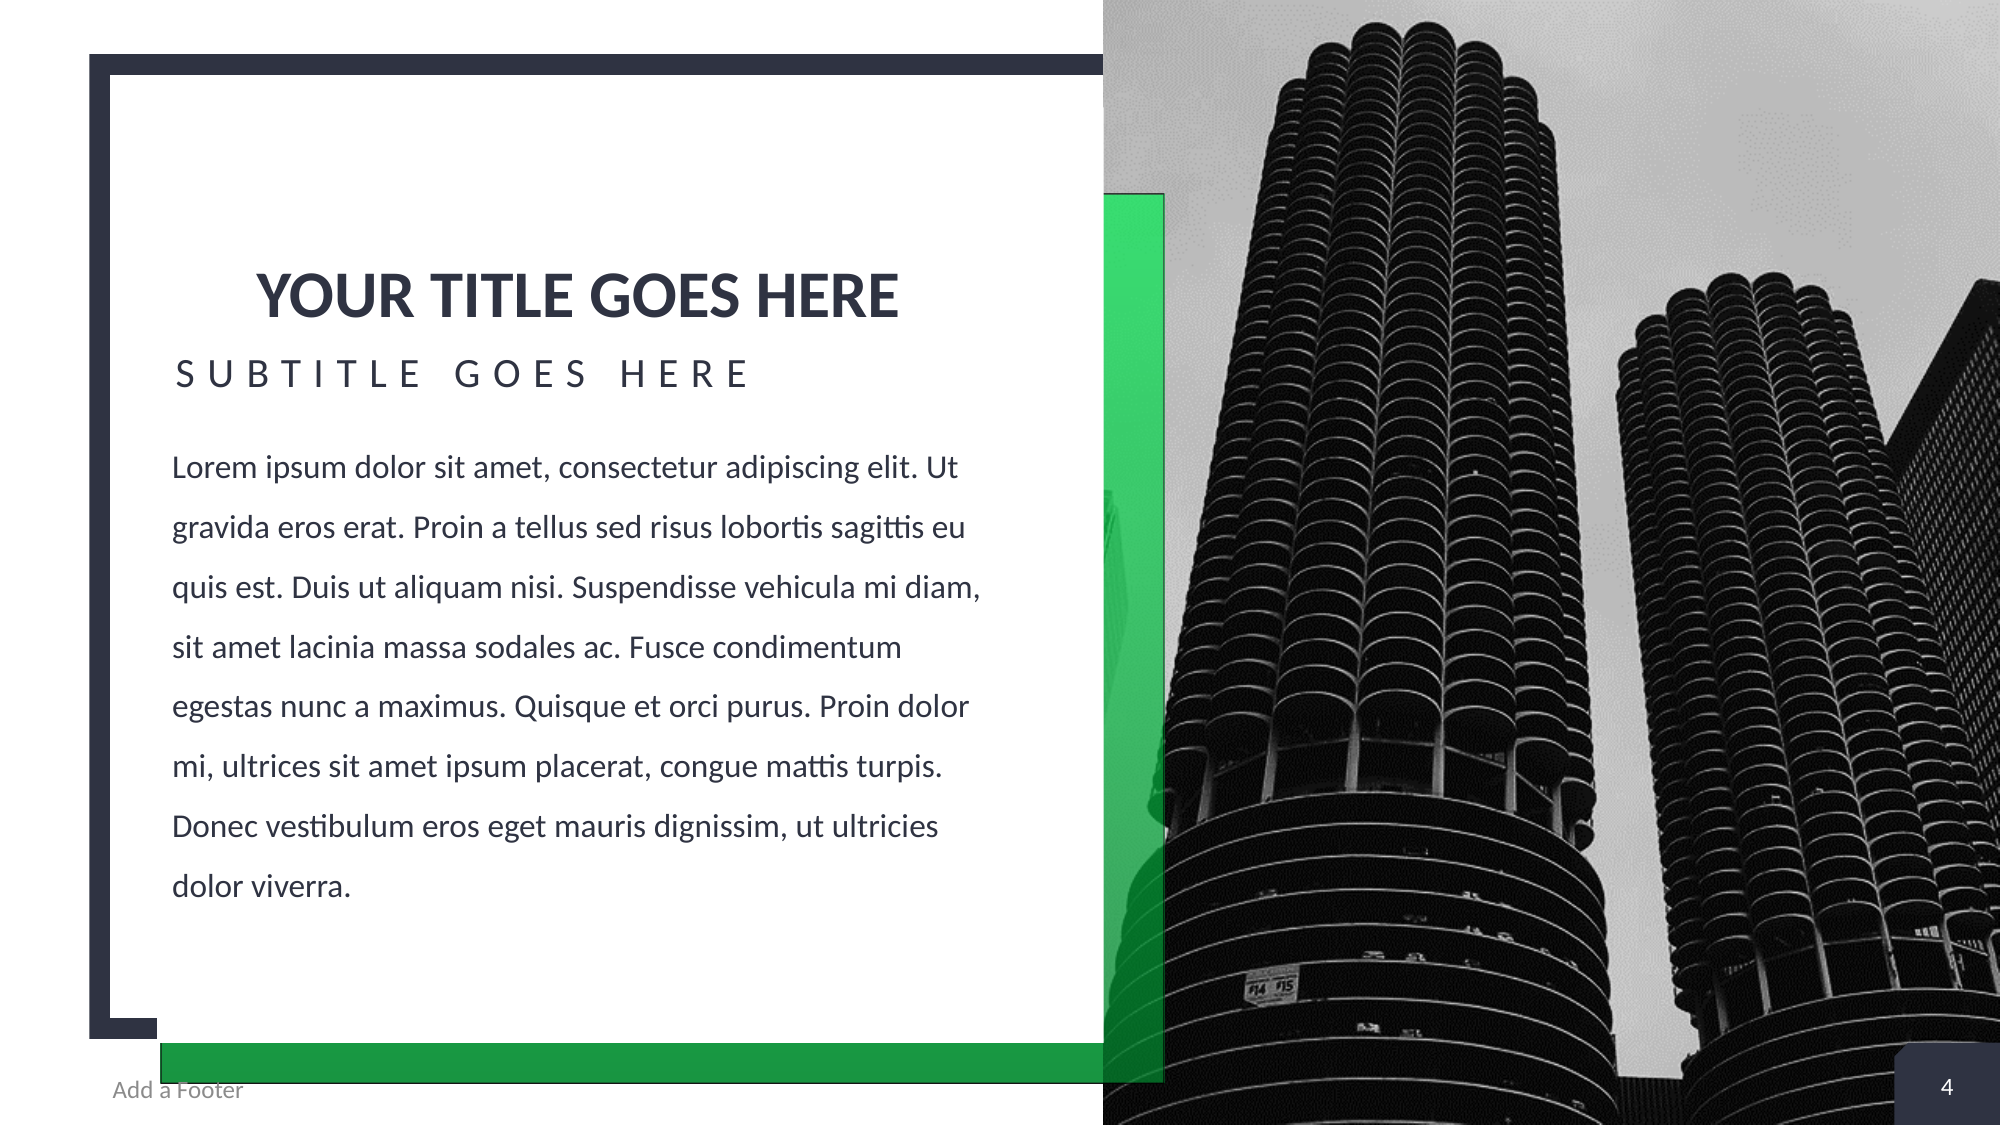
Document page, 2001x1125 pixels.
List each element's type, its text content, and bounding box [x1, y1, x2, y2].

title YOUR TITLE GOES HERE [157, 242, 1000, 340]
list SUBTITLE GOES HERE [160, 343, 974, 404]
text_box [156, 106, 1103, 1044]
text_box 2 + [160, 1044, 1103, 1085]
picture [1103, 0, 2000, 1125]
list Lorem ipsum dolor sit amet, consectetur adipiscing elit. Ut gravida eros erat. Proin a tellus sed risus lobortis sagittis eu quis est. Duis ut aliquam nisi. Suspendisse vehicula mi diam, sit amet lacinia massa sodales ac. Fusce condimentum egestas nunc a maximus. Quisque et orci purus. Proin dolor mi, ultrices sit amet ipsum placerat, congue mattis turpis. Donec vestibulum eros eget mauris dignissim, ut ultricies dolor viverra. [157, 417, 1000, 975]
footer Add a Footer [97, 1059, 773, 1119]
